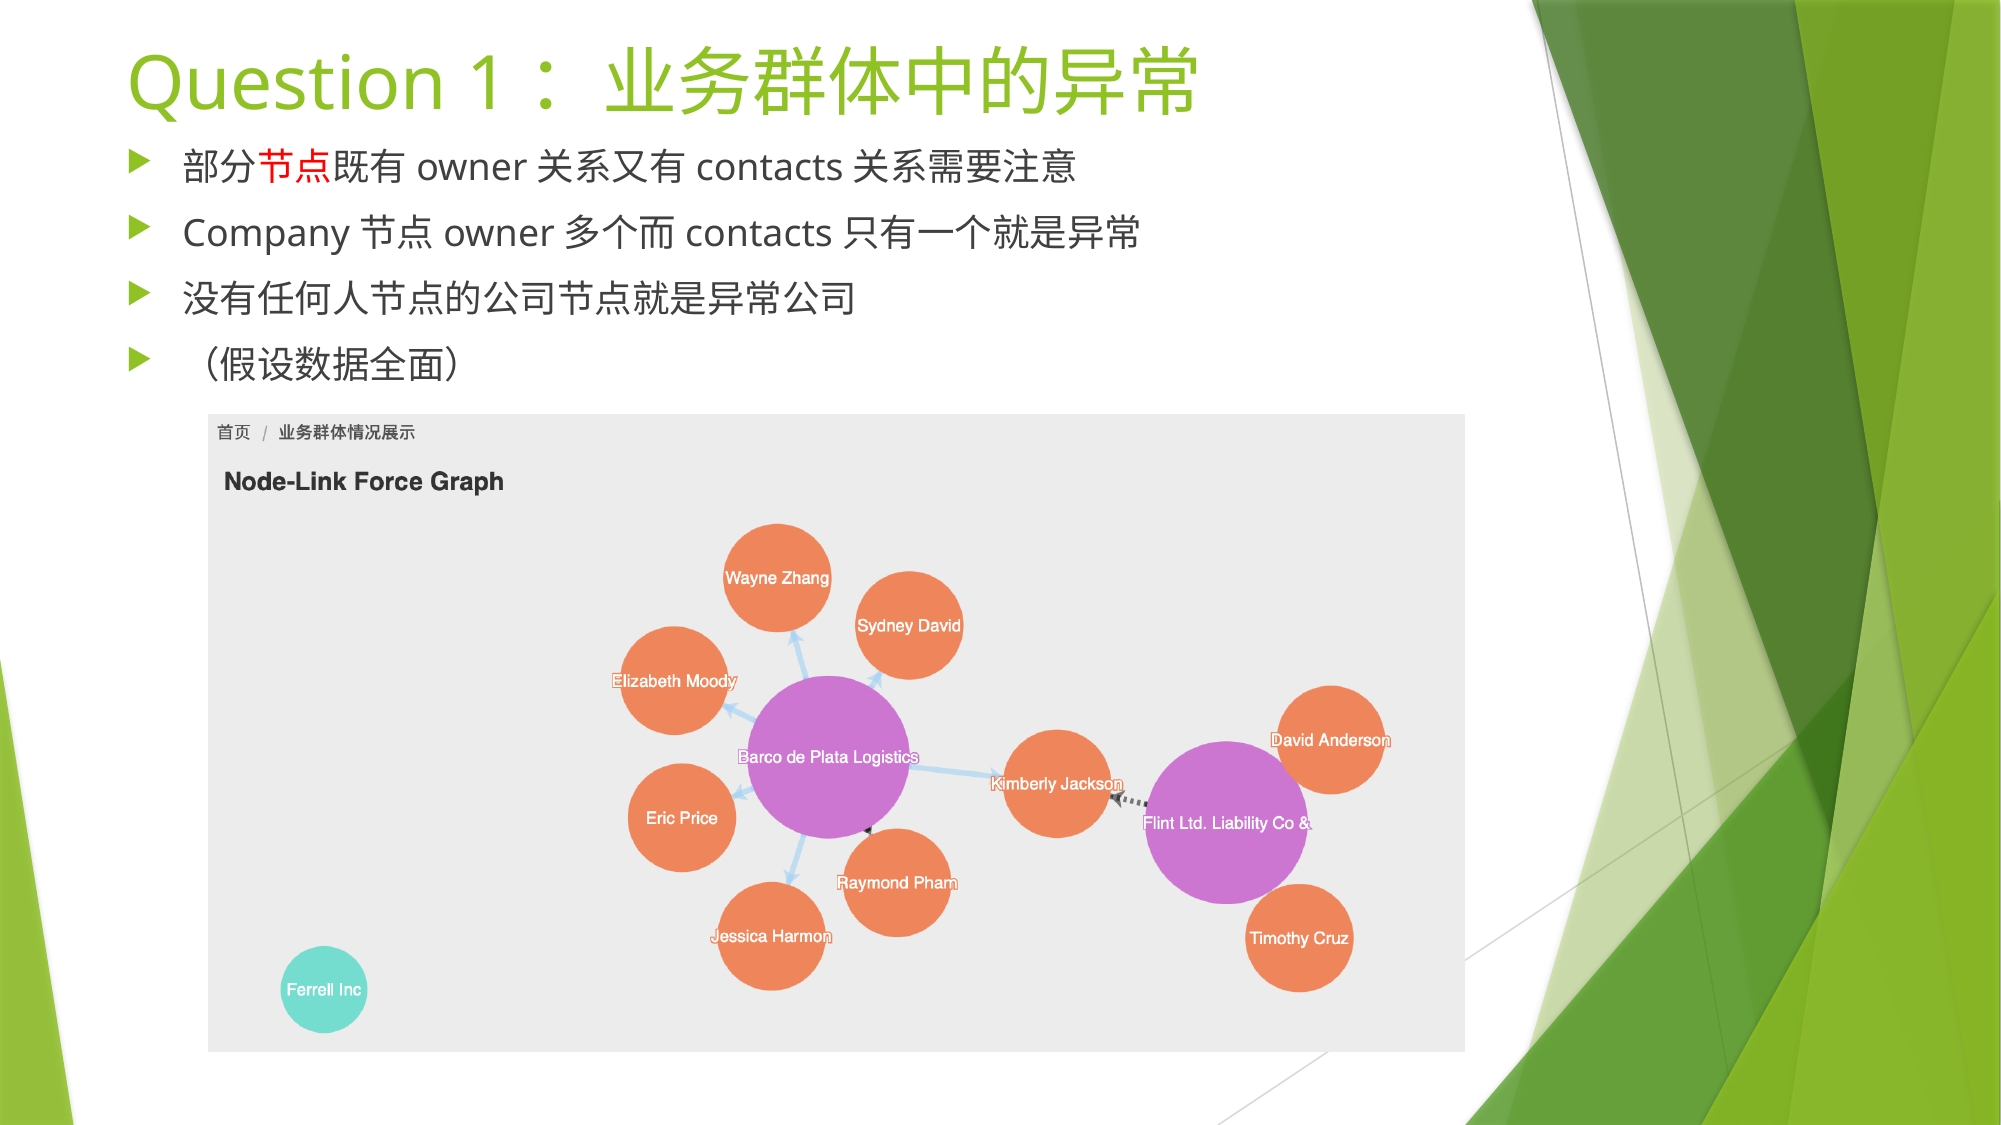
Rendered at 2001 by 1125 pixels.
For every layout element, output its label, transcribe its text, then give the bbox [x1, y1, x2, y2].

list 部分节点既有owner关系又有contacts关系需要注意 Company节点owner多个而contacts只有一个就是异常 没有任何人节点的公司节点就是异常公司 （假设数据全面） [111, 244, 1522, 773]
picture [208, 414, 1466, 1052]
text_box Question 1：业务群体中的异常 [111, 27, 1522, 244]
